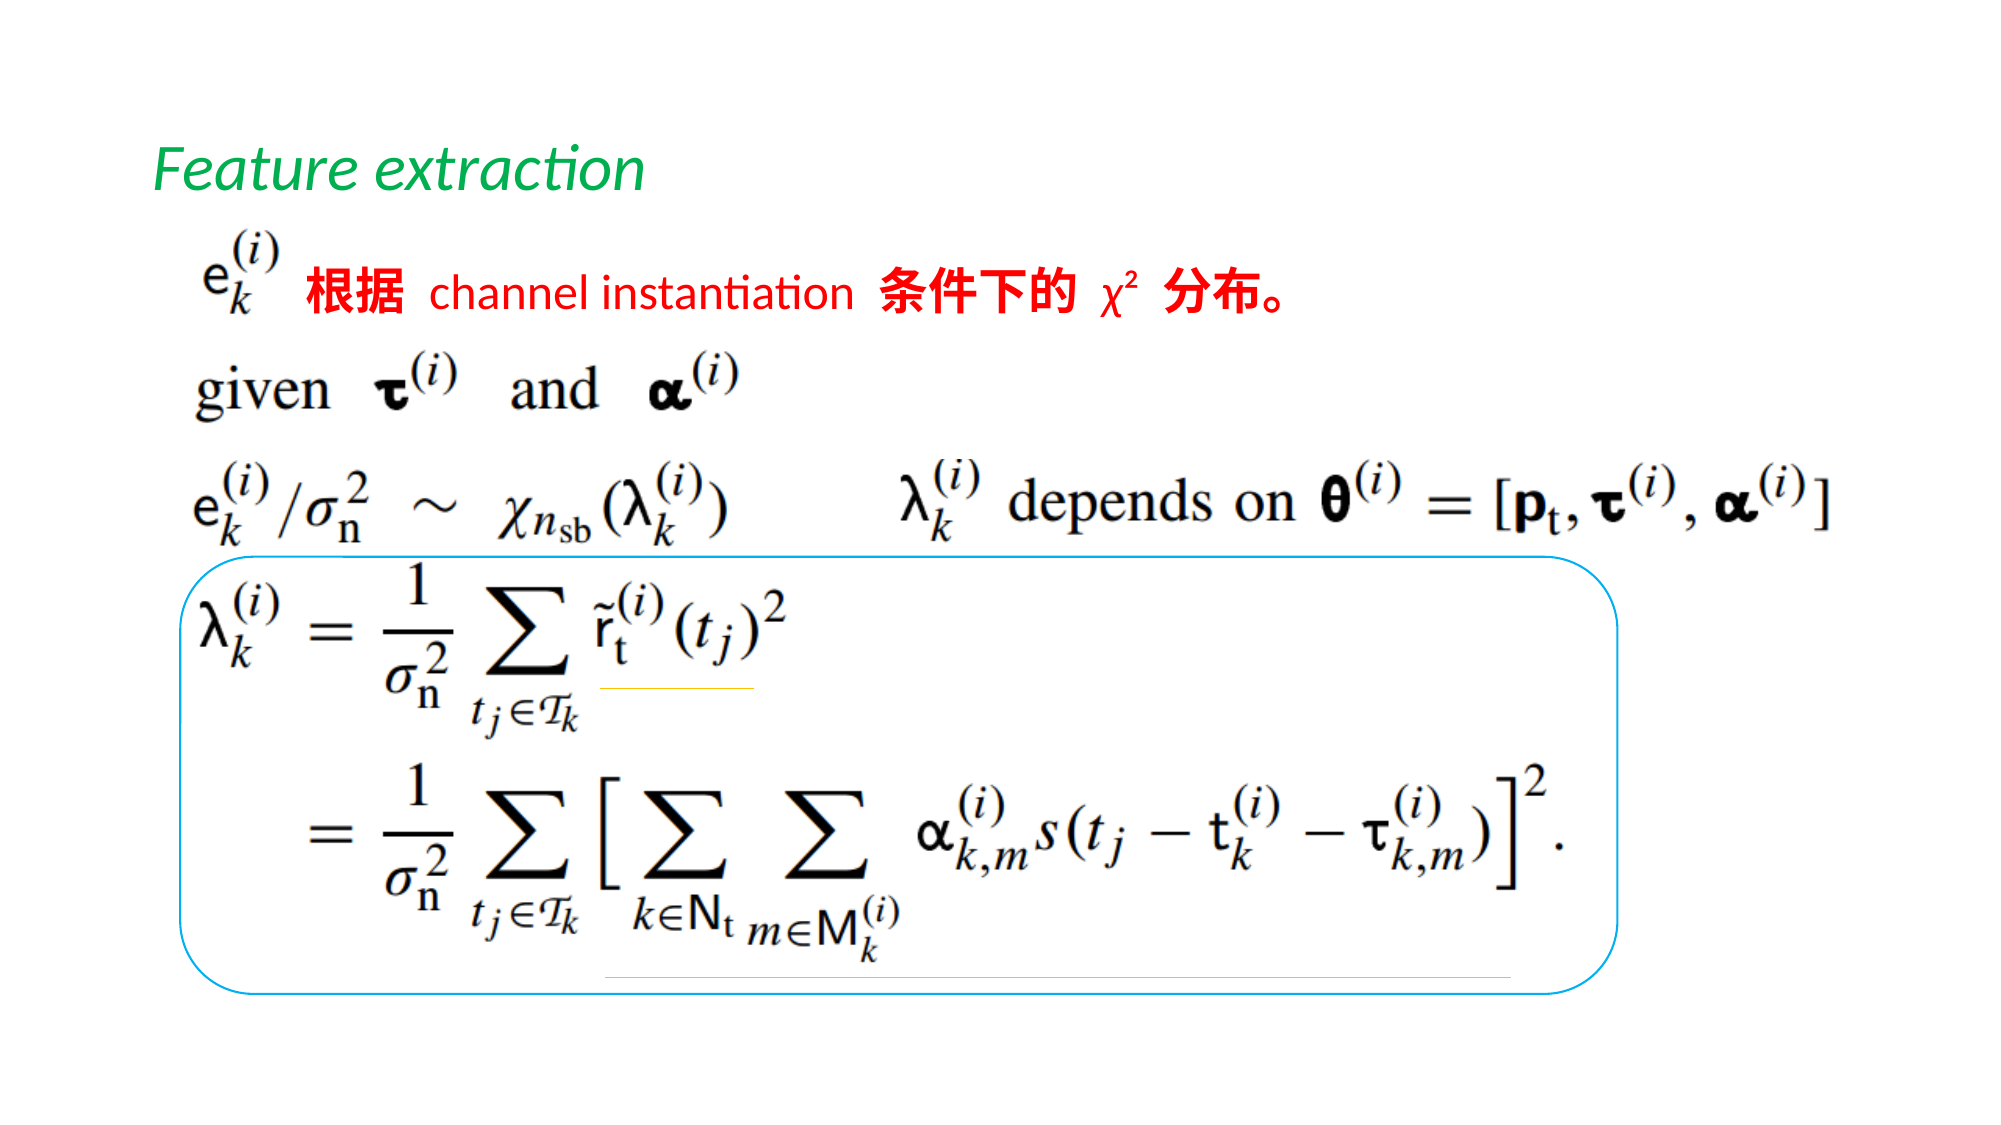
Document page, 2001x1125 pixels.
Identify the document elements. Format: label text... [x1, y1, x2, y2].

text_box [180, 210, 1325, 329]
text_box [180, 347, 1835, 978]
text_box [206, 978, 1592, 995]
title Feature extraction [137, 59, 1863, 278]
